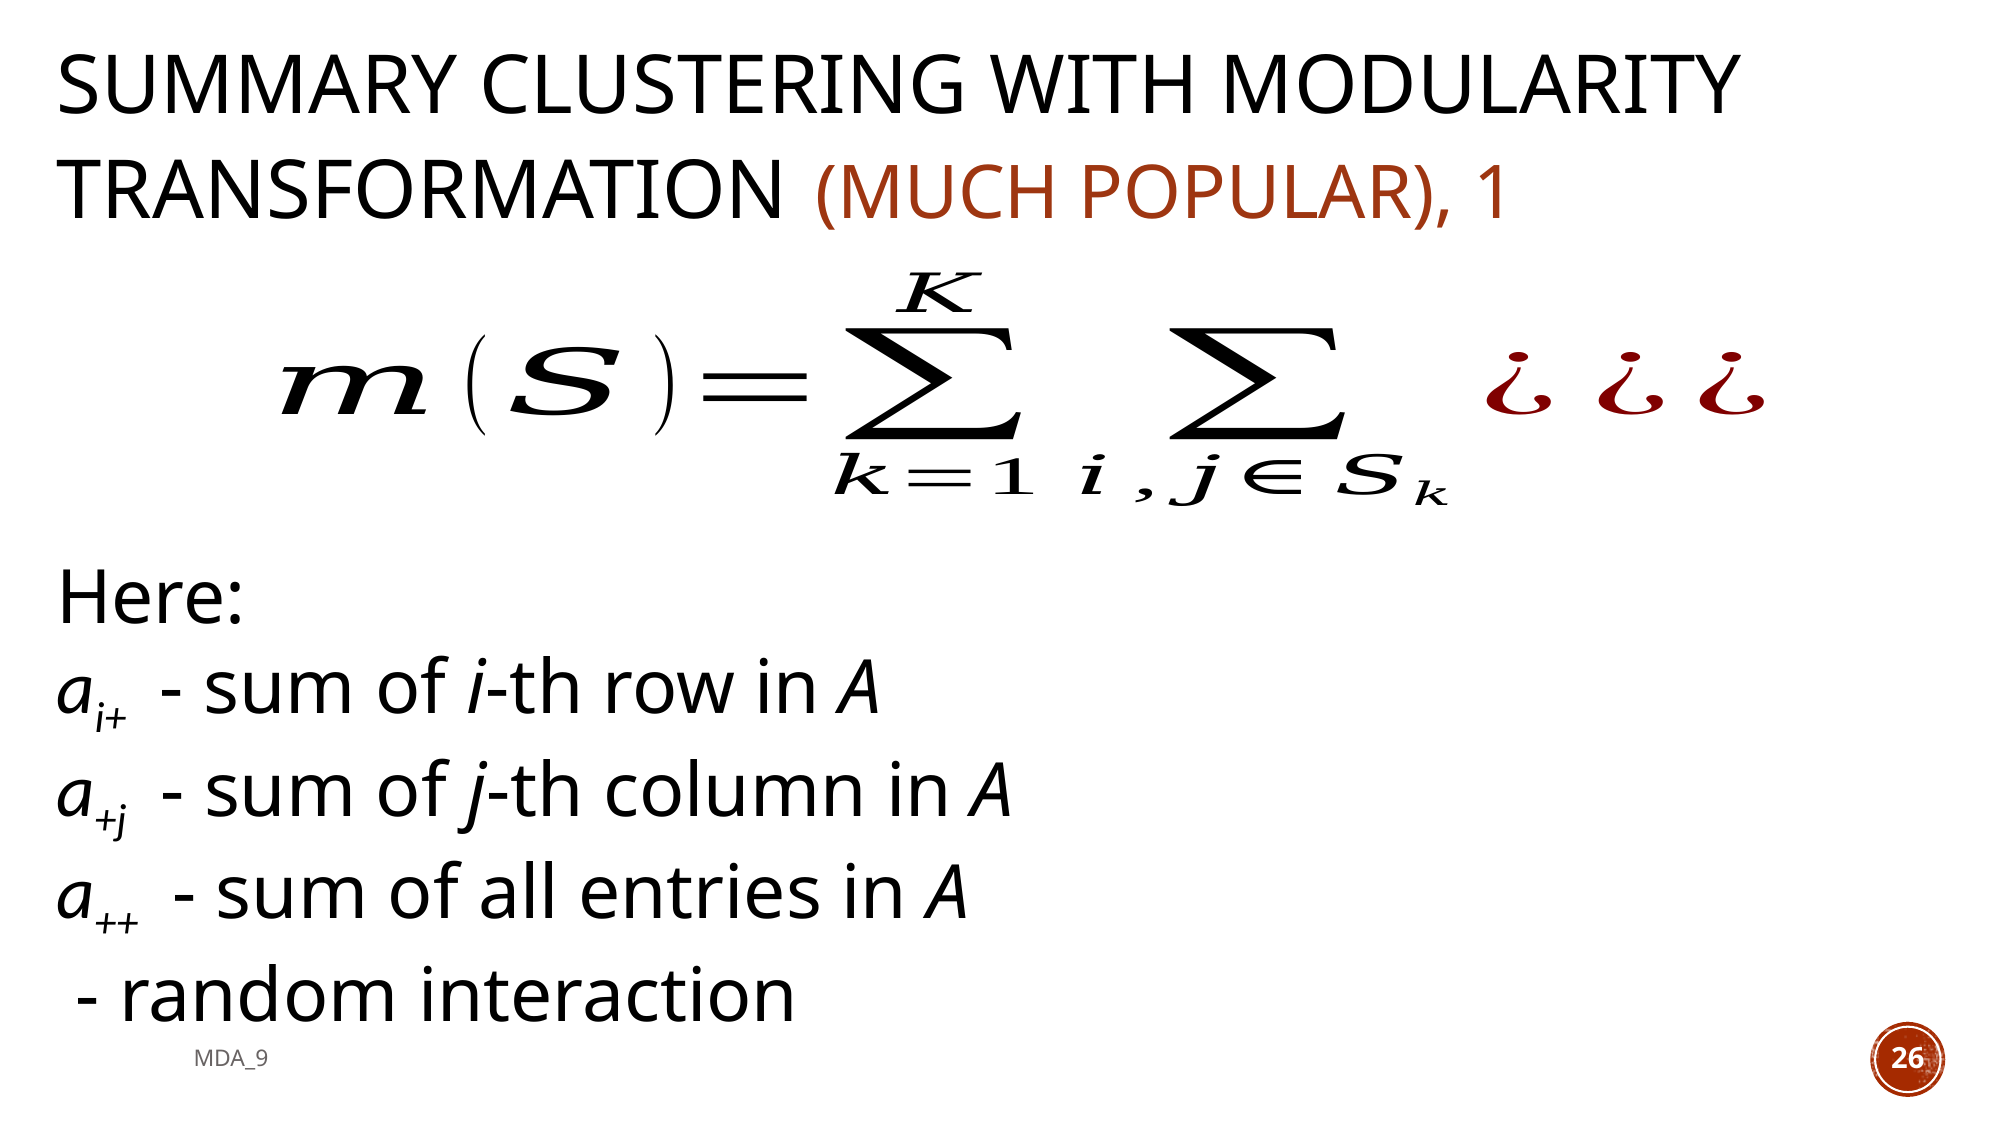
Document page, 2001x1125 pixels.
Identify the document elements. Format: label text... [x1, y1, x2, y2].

footer MDA_9 [178, 1028, 1217, 1089]
slide_number 26 [1855, 1028, 1961, 1089]
title Summary clustering with modularity transformation (much popular), 1 [41, 1, 1785, 284]
